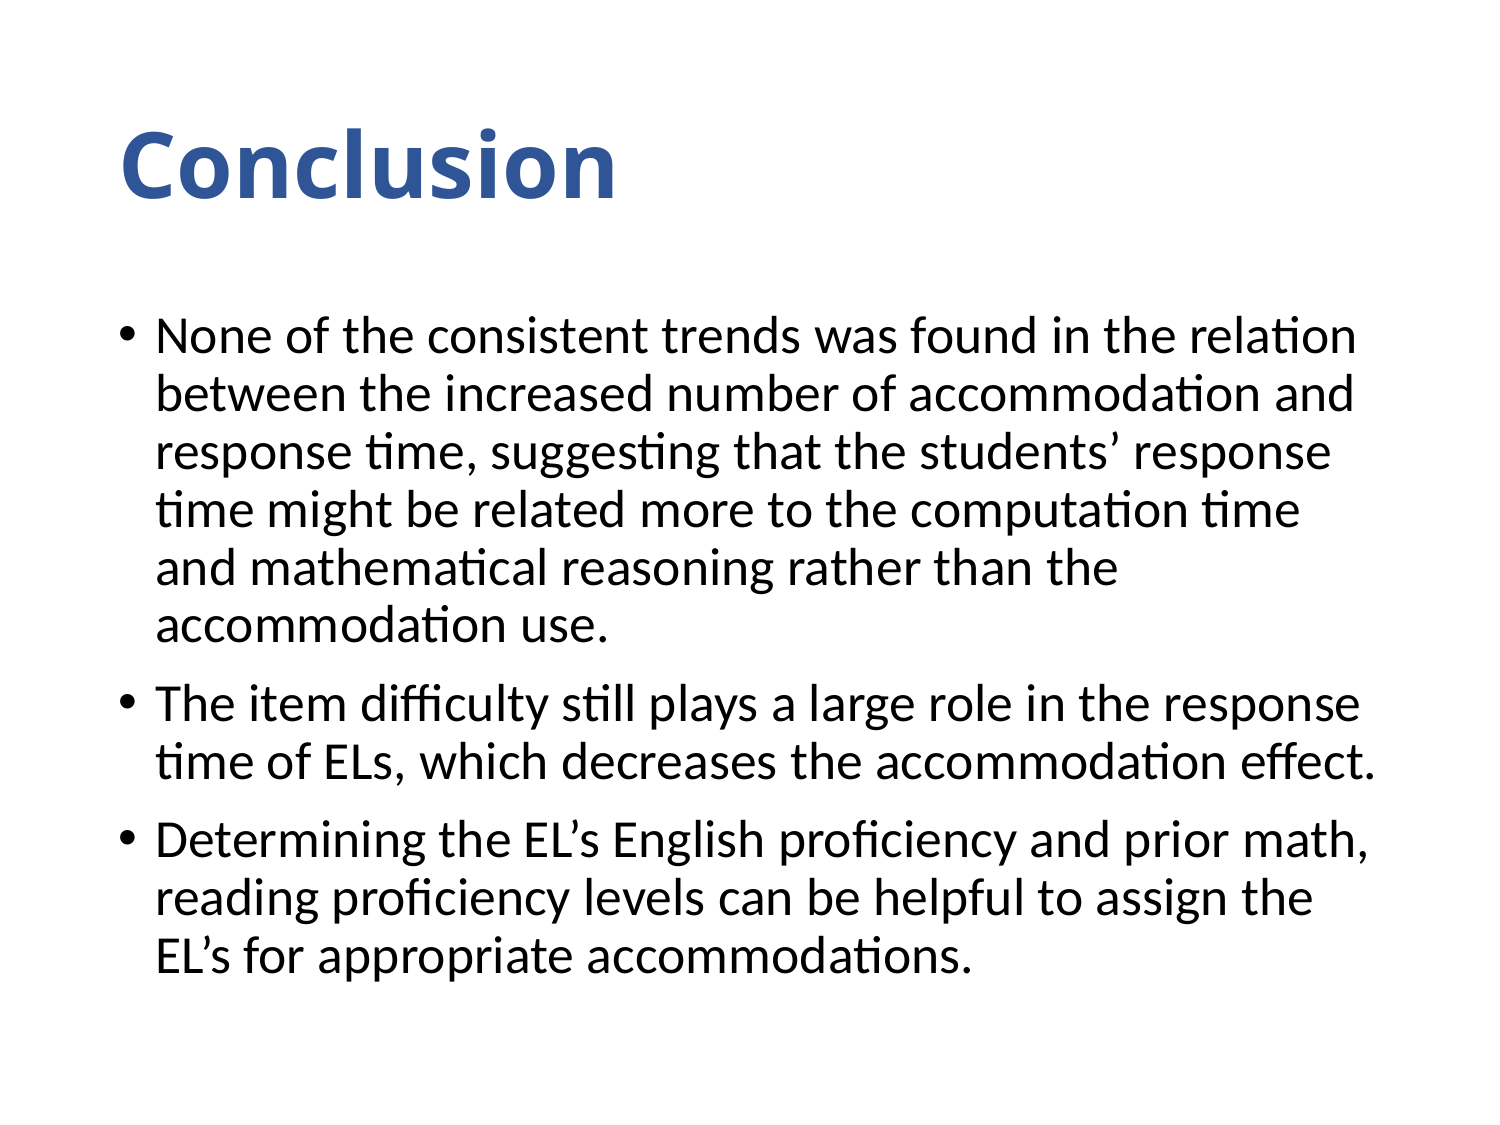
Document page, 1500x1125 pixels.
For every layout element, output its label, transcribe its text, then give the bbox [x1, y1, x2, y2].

title Conclusion [103, 59, 1397, 278]
list None of the consistent trends was found in the relation between the increased number of accommodation and response time, suggesting that the students’ response time might be related more to the computation time and mathematical reasoning rather than the accommodation use. The item difficulty still plays a large role in the response time of ELs, which decreases the accommodation effect. Determining the EL’s English proficiency and prior math, reading proficiency levels can be helpful to assign the EL’s for appropriate accommodations. [103, 299, 1397, 1014]
